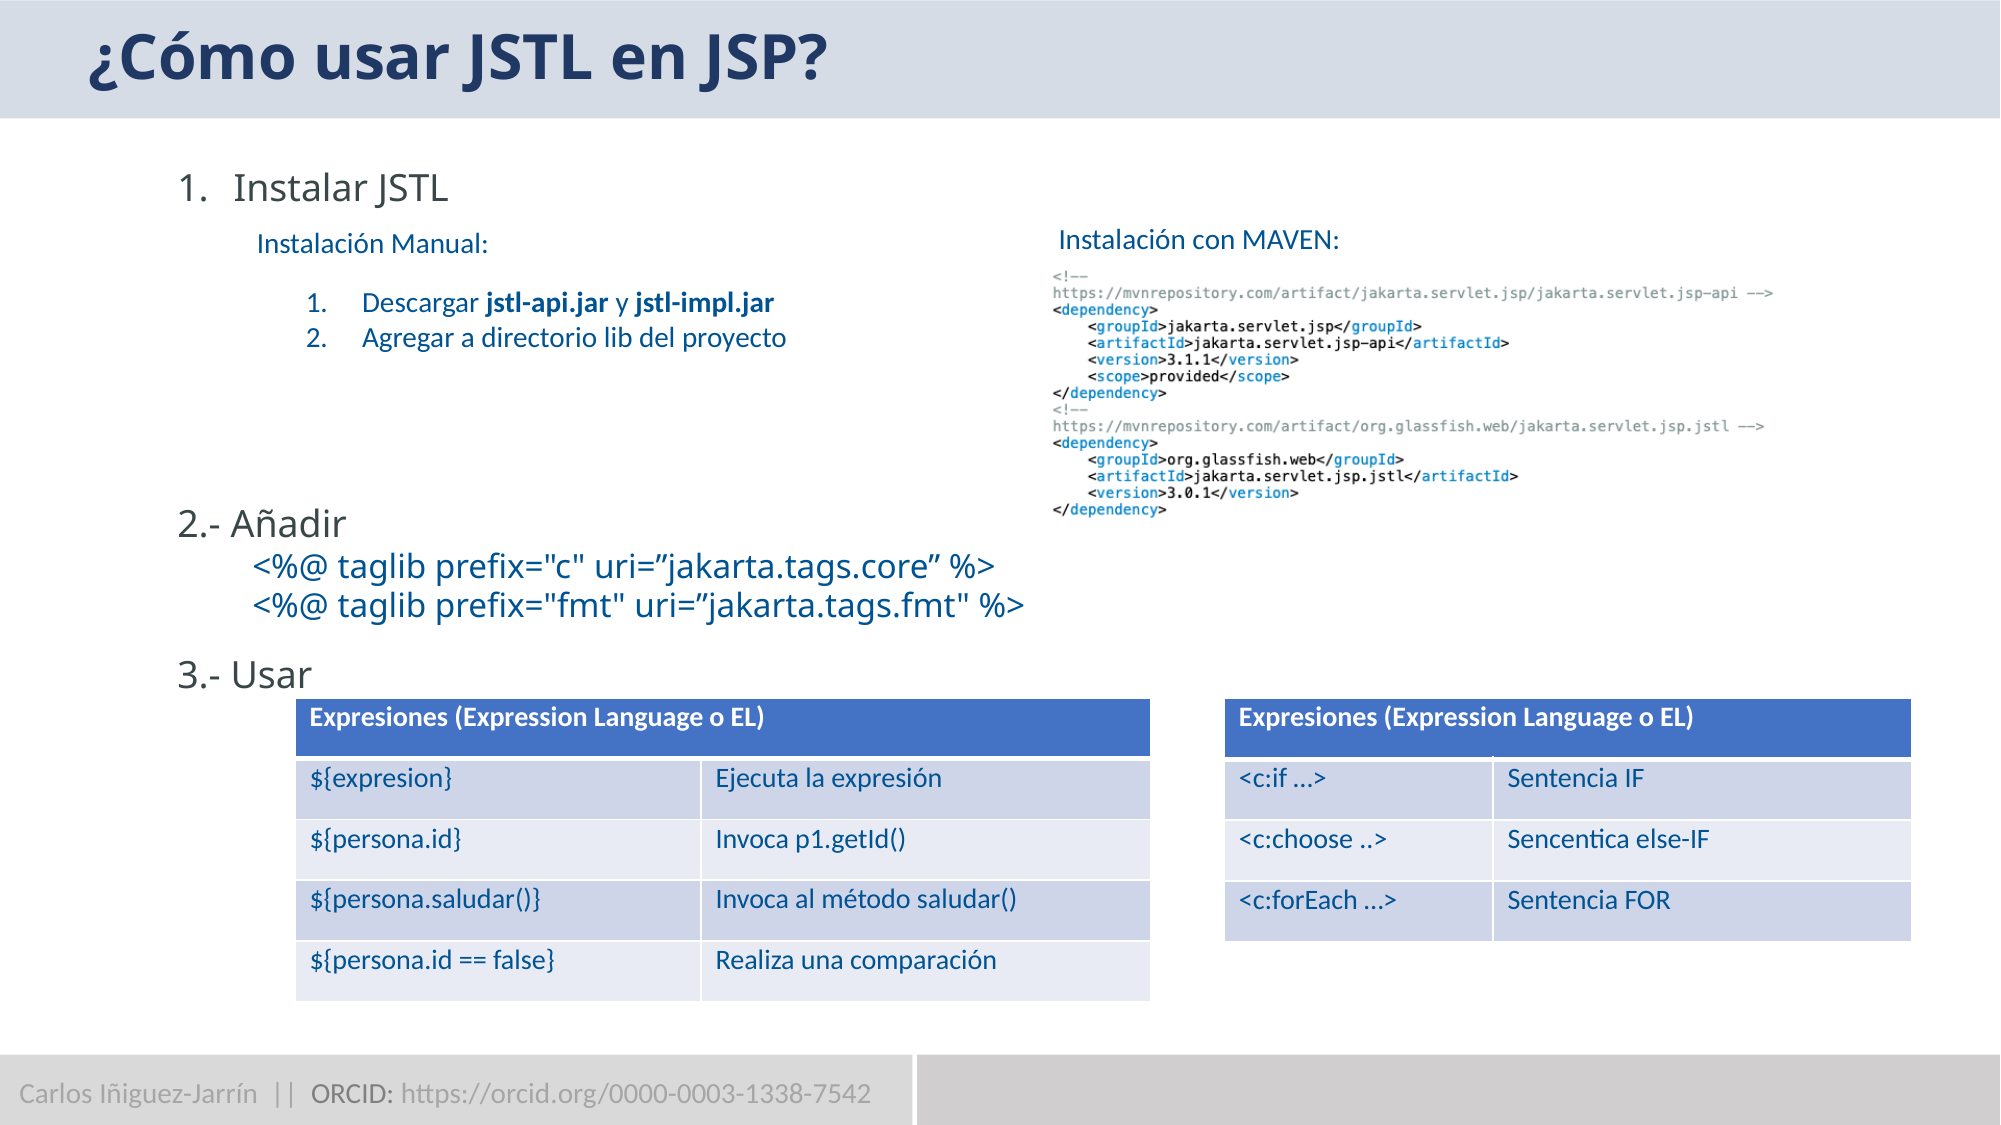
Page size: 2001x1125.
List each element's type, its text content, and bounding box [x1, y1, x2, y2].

table_cell ${persona.id == false} [296, 942, 700, 1001]
text_box 3.- Usar [87, 643, 1189, 704]
table_cell Sencentica else-IF [1494, 821, 1911, 880]
picture [1041, 270, 1782, 527]
title ¿Cómo usar JSTL en JSP? [0, 0, 2000, 119]
table_cell ${persona.id} [296, 820, 700, 879]
table_cell Invoca al método saludar() [702, 881, 1150, 940]
text_box Instalación Manual: [242, 217, 504, 268]
text_box Instalar JSTL [87, 156, 511, 217]
table_cell Sentencia FOR [1494, 882, 1911, 941]
table_cell ${expresion} [296, 761, 700, 819]
table_header Expresiones (Expression Language o EL) [1225, 699, 1911, 757]
table_cell Realiza una comparación [702, 942, 1150, 1001]
table_cell Ejecuta la expresión [702, 761, 1150, 819]
table_cell <c:choose ..> [1225, 821, 1492, 880]
table_cell Sentencia IF [1494, 762, 1911, 819]
text_box Descargar jstl-api.jar y jstl-impl.jar Agregar a directorio lib del proyecto [291, 276, 826, 361]
text_box 2.- Añadir <%@ taglib prefix="c" uri=”jakarta.tags.core” %> <%@ taglib prefix="fmt" uri=”jakarta.tags.fmt" %> [87, 492, 1189, 632]
table_cell <c:forEach …> [1225, 882, 1492, 941]
table_cell <c:if …> [1225, 762, 1492, 819]
table_header Expresiones (Expression Language o EL) [296, 704, 1150, 756]
table_cell Invoca p1.getId() [702, 820, 1150, 879]
text_box Instalación con MAVEN: [1043, 213, 1356, 263]
table_cell ${persona.saludar()} [296, 881, 700, 940]
